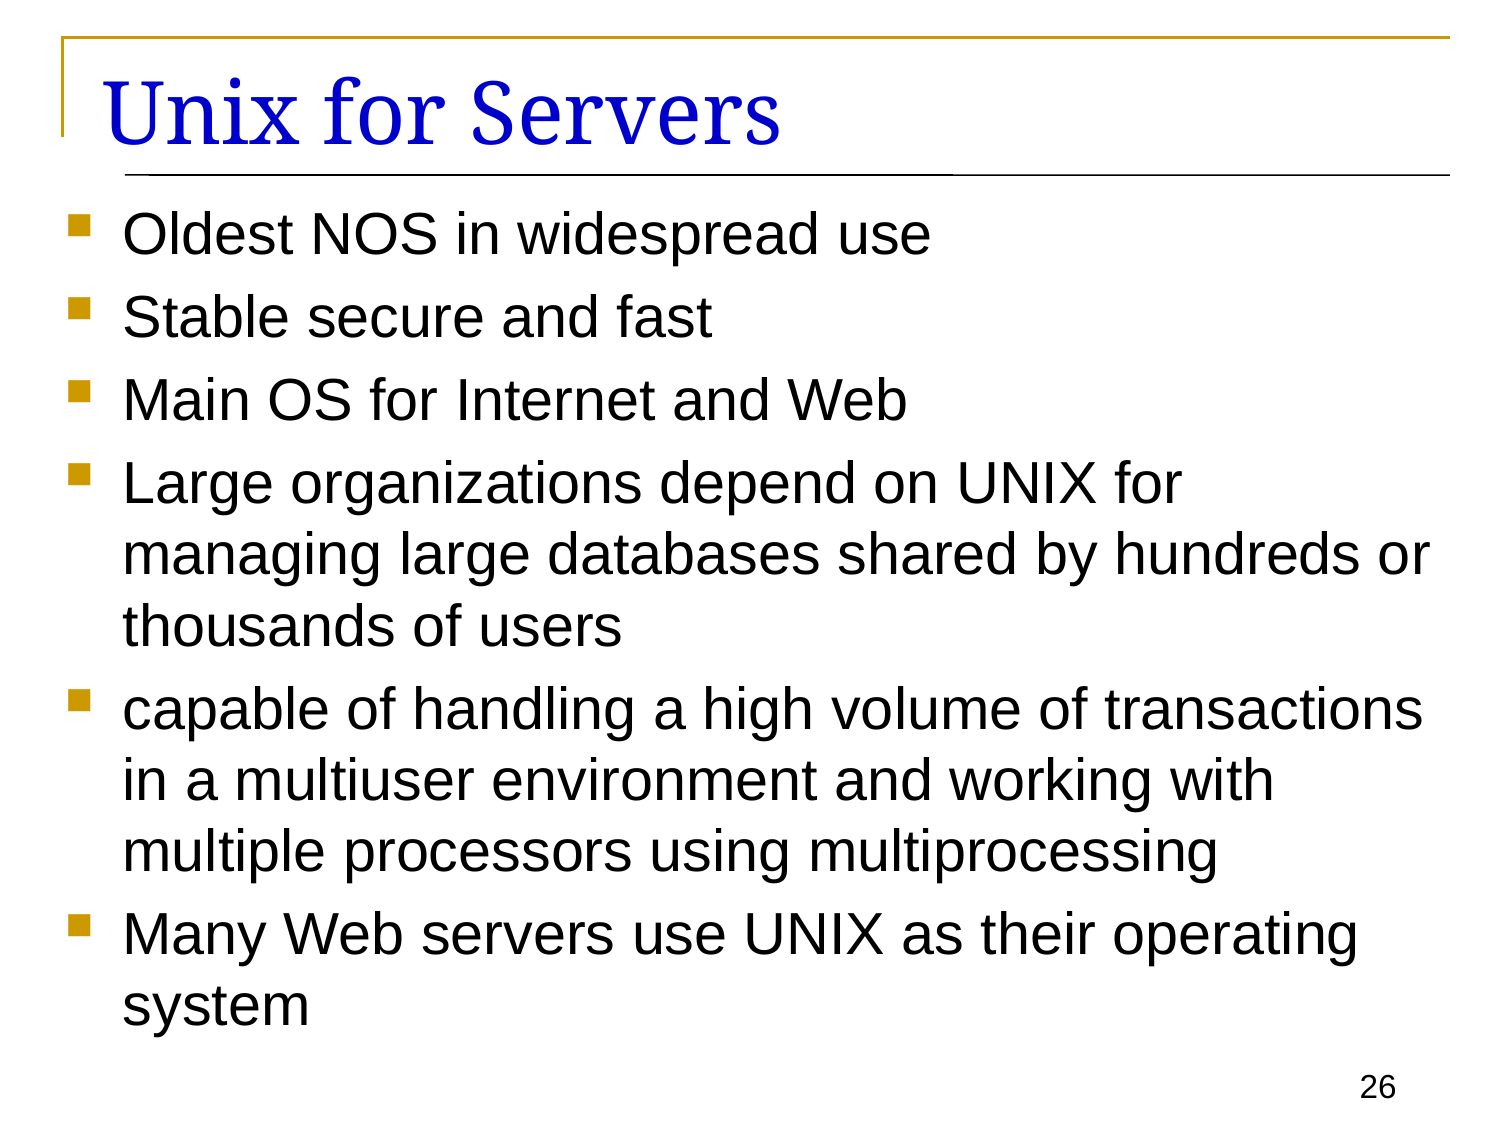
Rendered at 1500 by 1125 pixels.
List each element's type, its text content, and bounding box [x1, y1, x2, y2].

title Unix for Servers [87, 49, 1451, 187]
list Oldest NOS in widespread use Stable secure and fast Main OS for Internet and Web Large organizations depend on UNIX for managing large databases shared by hundreds or thousands of users capable of handling a high volume of transactions in a multiuser environment and working with multiple processors using multiprocessing Many Web servers use UNIX as their operating system [49, 187, 1451, 1063]
